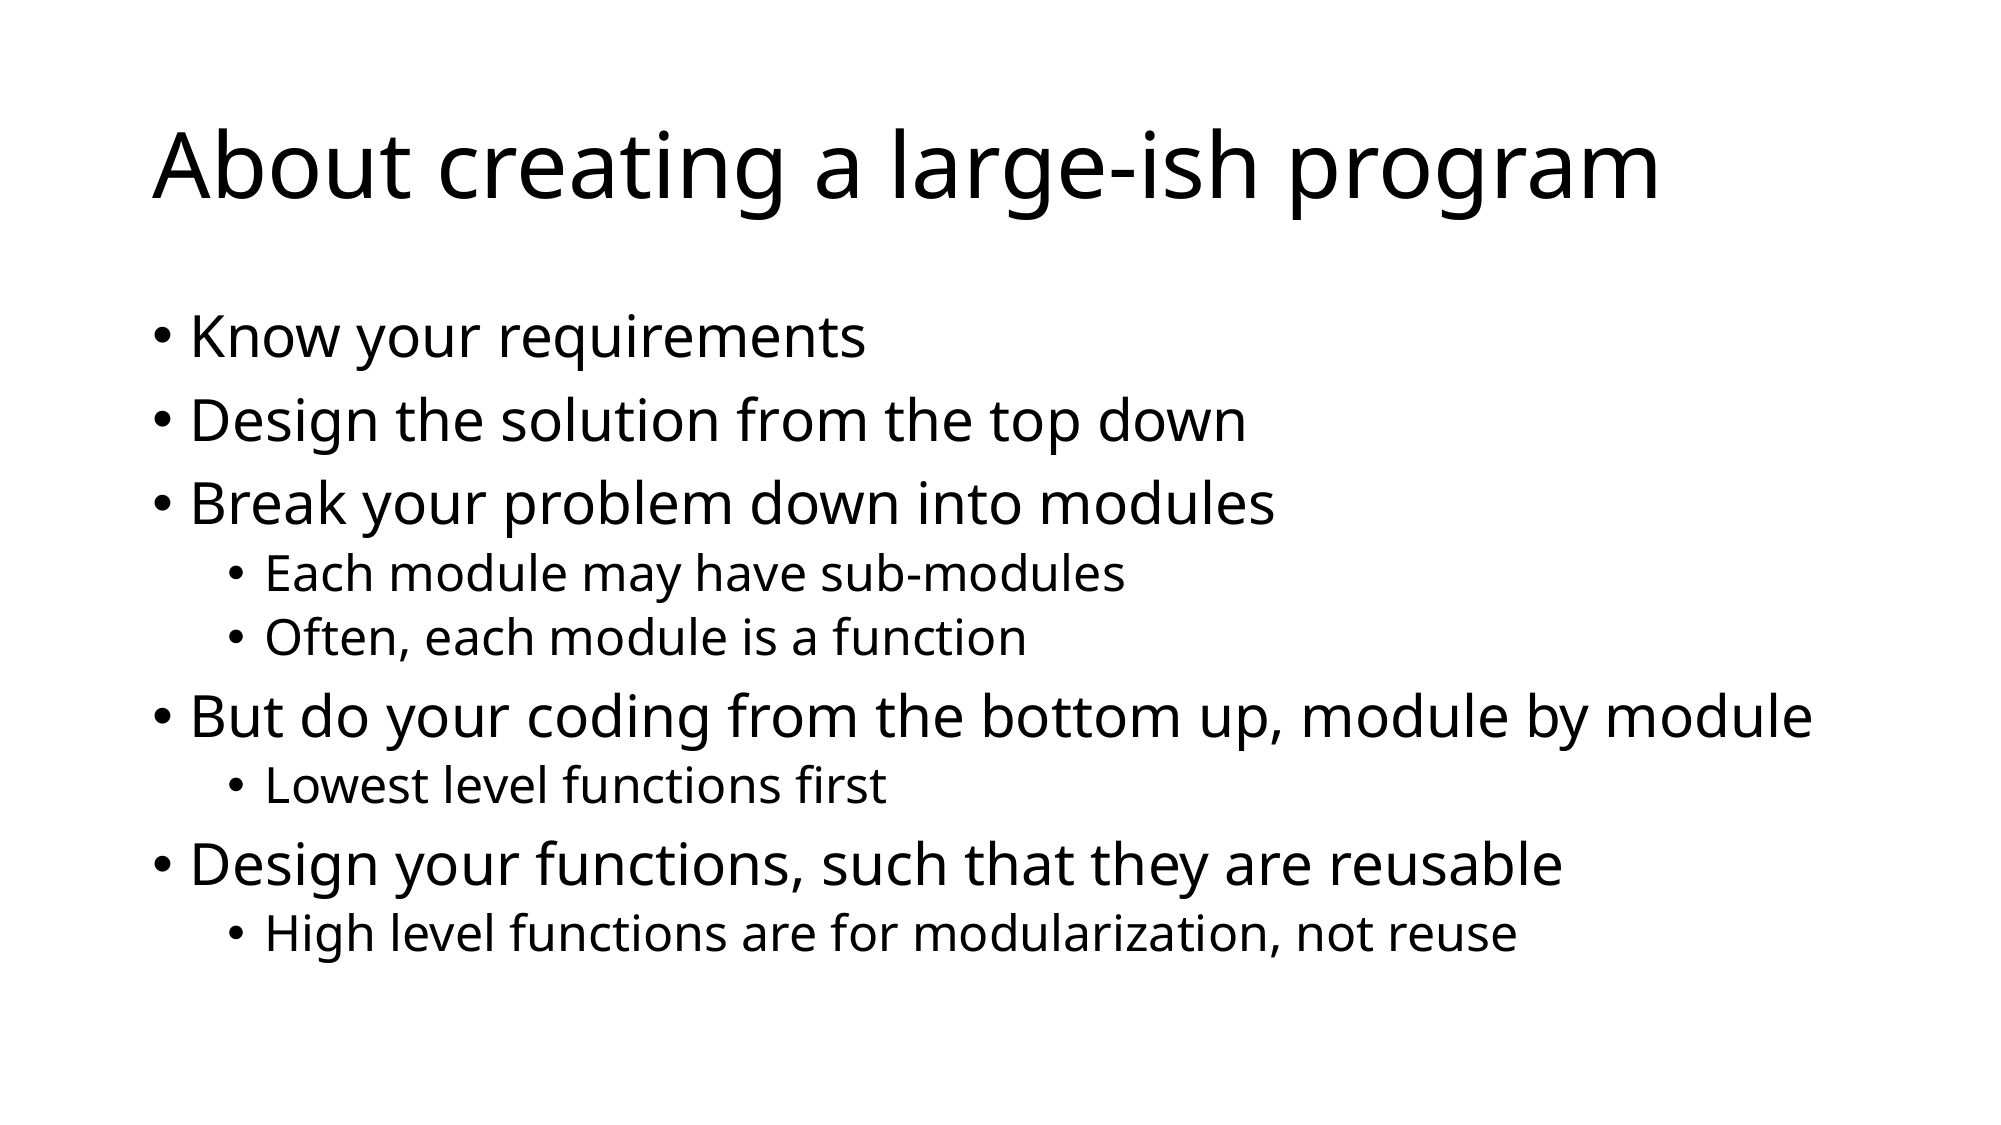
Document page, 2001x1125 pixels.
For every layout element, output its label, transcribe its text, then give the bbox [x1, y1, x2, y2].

title About creating a large-ish program [137, 59, 1863, 278]
list Know your requirements Design the solution from the top down Break your problem down into modules Each module may have sub-modules Often, each module is a function But do your coding from the bottom up, module by module Lowest level functions first Design your functions, such that they are reusable High level functions are for modularization, not reuse [137, 299, 1863, 1014]
